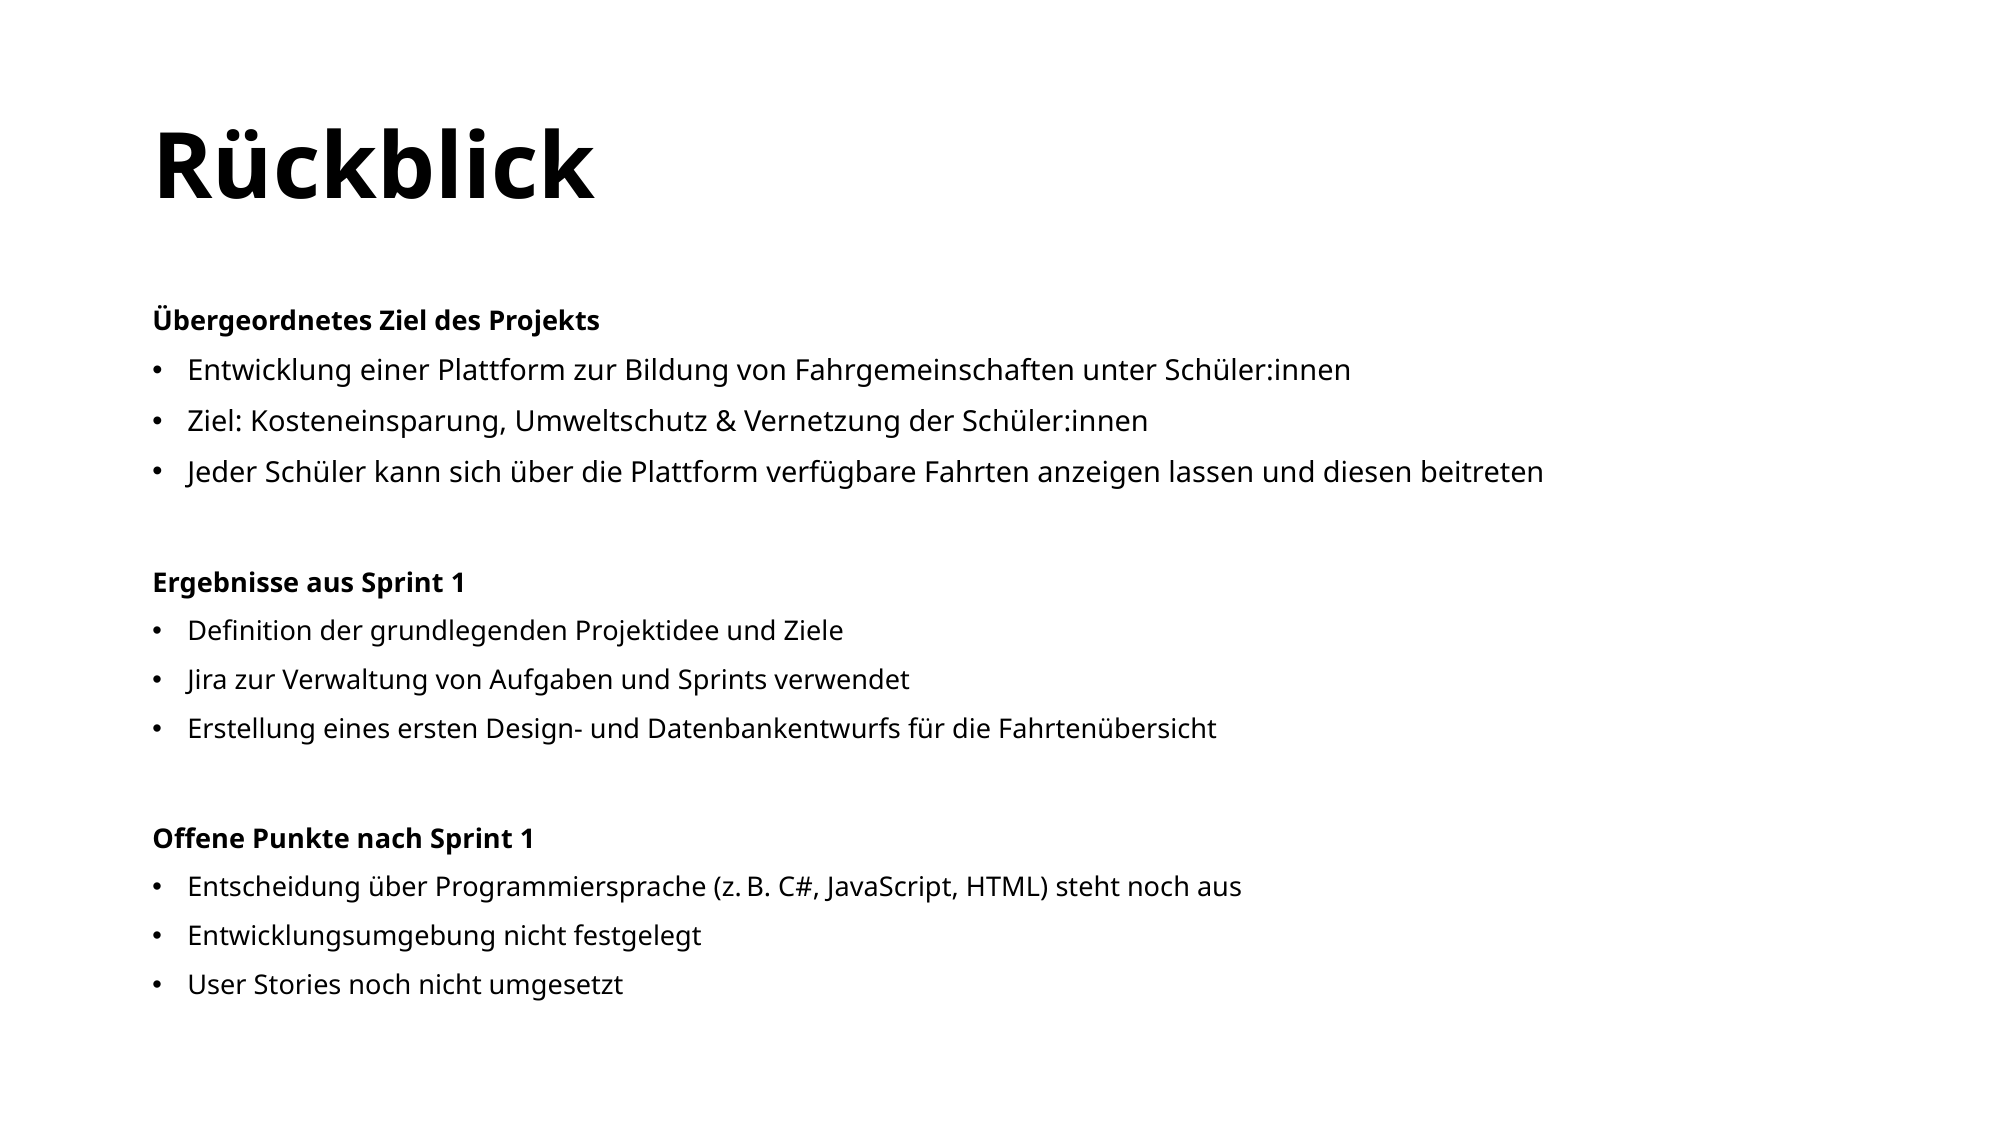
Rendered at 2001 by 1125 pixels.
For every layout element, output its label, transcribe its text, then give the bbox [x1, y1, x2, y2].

list Übergeordnetes Ziel des Projekts Entwicklung einer Plattform zur Bildung von Fahrgemeinschaften unter Schüler:innen Ziel: Kosteneinsparung, Umweltschutz & Vernetzung der Schüler:innen Jeder Schüler kann sich über die Plattform verfügbare Fahrten anzeigen lassen und diesen beitreten Ergebnisse aus Sprint 1 Definition der grundlegenden Projektidee und Ziele Jira zur Verwaltung von Aufgaben und Sprints verwendet Erstellung eines ersten Design- und Datenbankentwurfs für die Fahrtenübersicht Offene Punkte nach Sprint 1 Entscheidung über Programmiersprache (z. B. C#, JavaScript, HTML) steht noch aus Entwicklungsumgebung nicht festgelegt User Stories noch nicht umgesetzt [137, 299, 1863, 1014]
title Rückblick [137, 59, 1863, 278]
